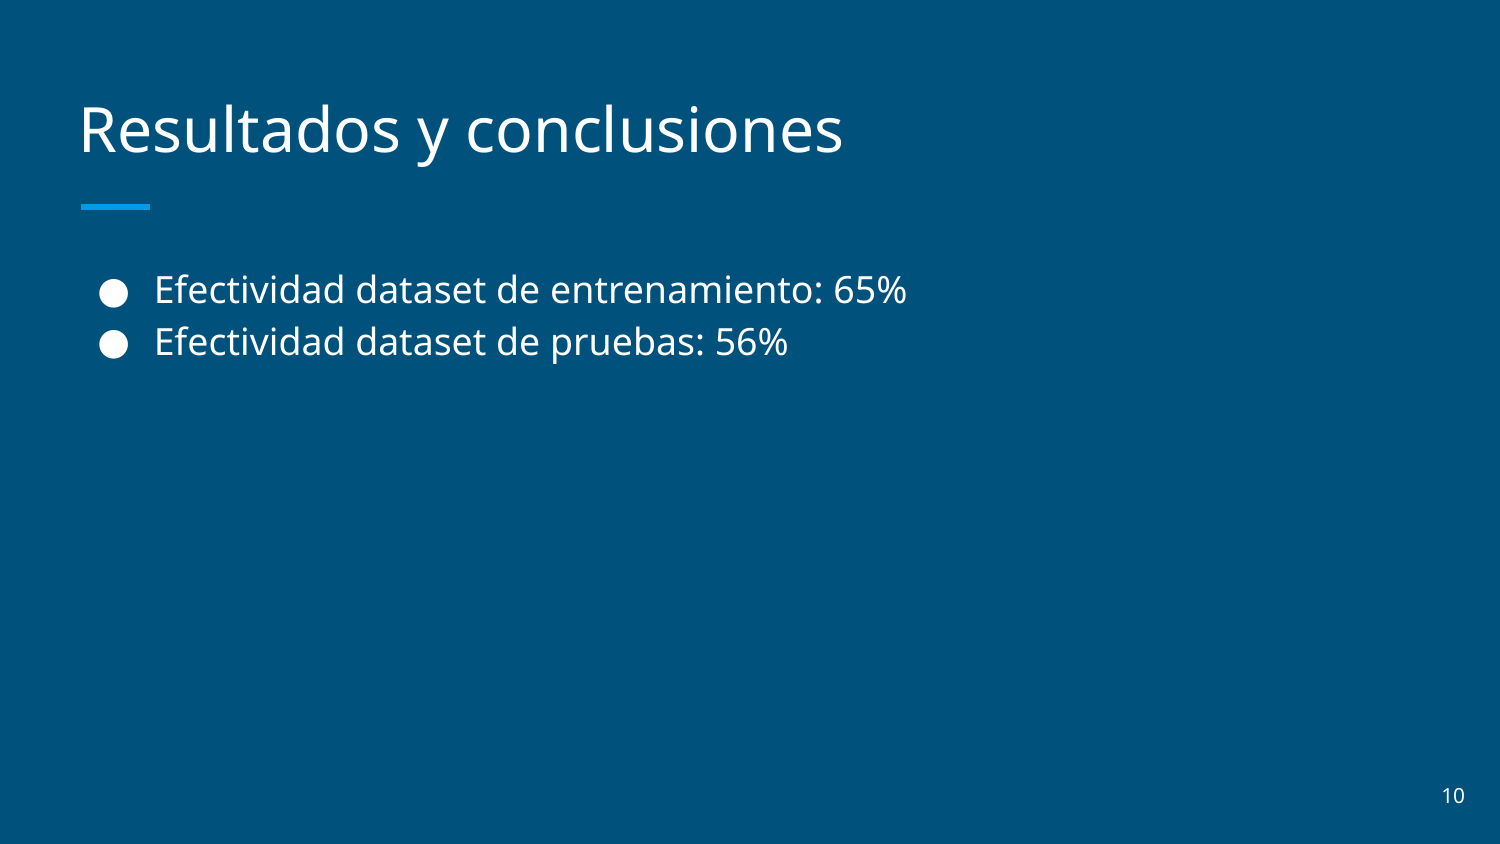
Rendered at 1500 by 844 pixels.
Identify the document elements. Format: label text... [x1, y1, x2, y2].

list Efectividad dataset de entrenamiento: 65% Efectividad dataset de pruebas: 56% [63, 244, 1437, 750]
slide_number 10 [1389, 764, 1480, 830]
title Resultados y conclusiones [63, 75, 1437, 188]
